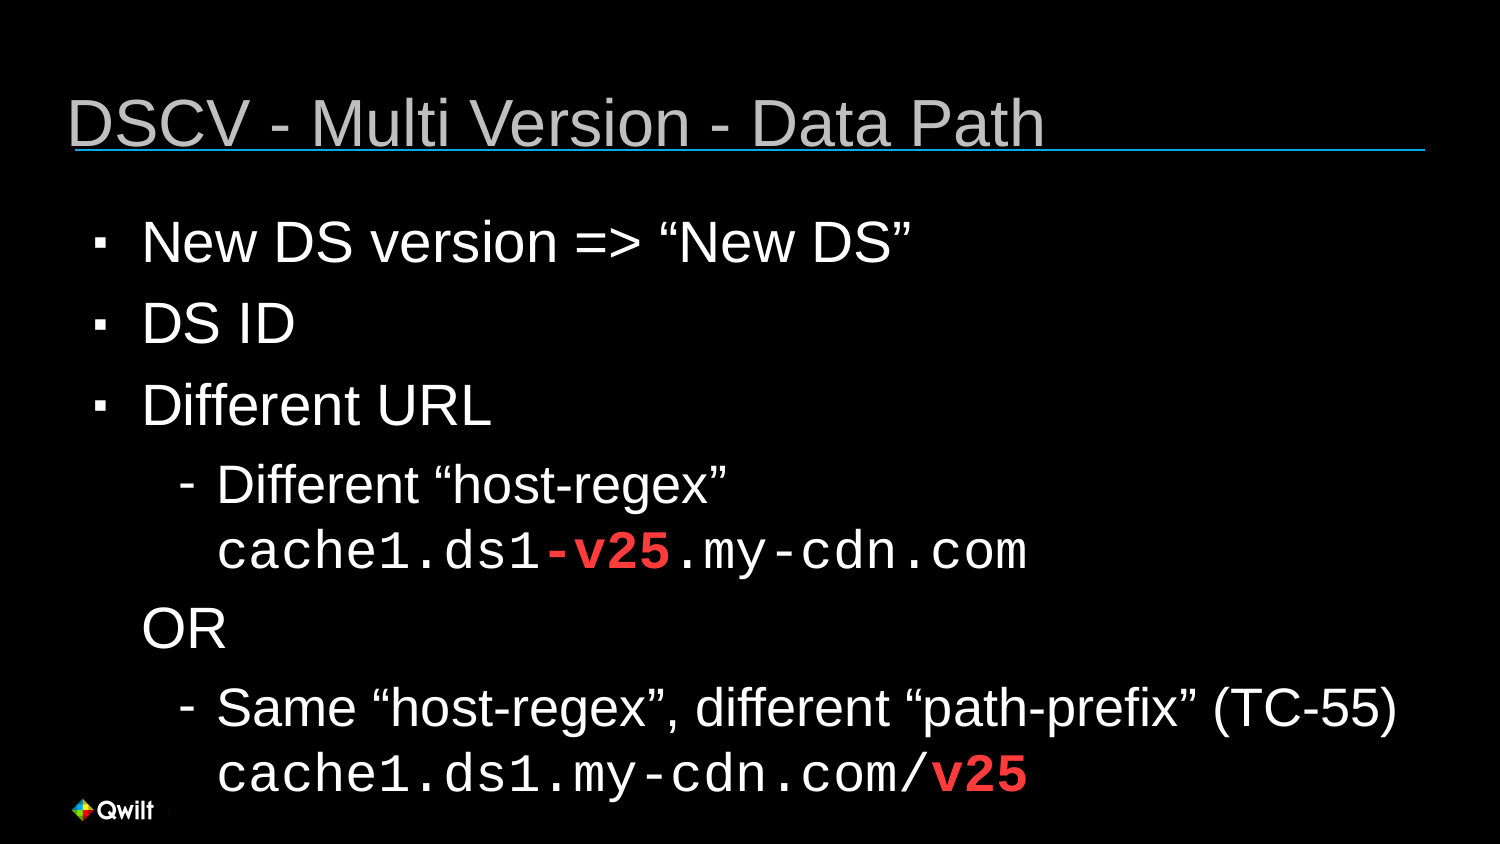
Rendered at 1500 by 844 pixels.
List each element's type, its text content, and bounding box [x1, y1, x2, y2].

list New DS version => “New DS” DS ID Different URL Different “host-regex” cache1.ds1-v25.my-cdn.com OR Same “host-regex”, different “path-prefix” (TC-55) cache1.ds1.my-cdn.com/v25 [51, 189, 1449, 750]
title DSCV - Multi Version - Data Path [51, 72, 1449, 167]
picture [51, 791, 188, 832]
